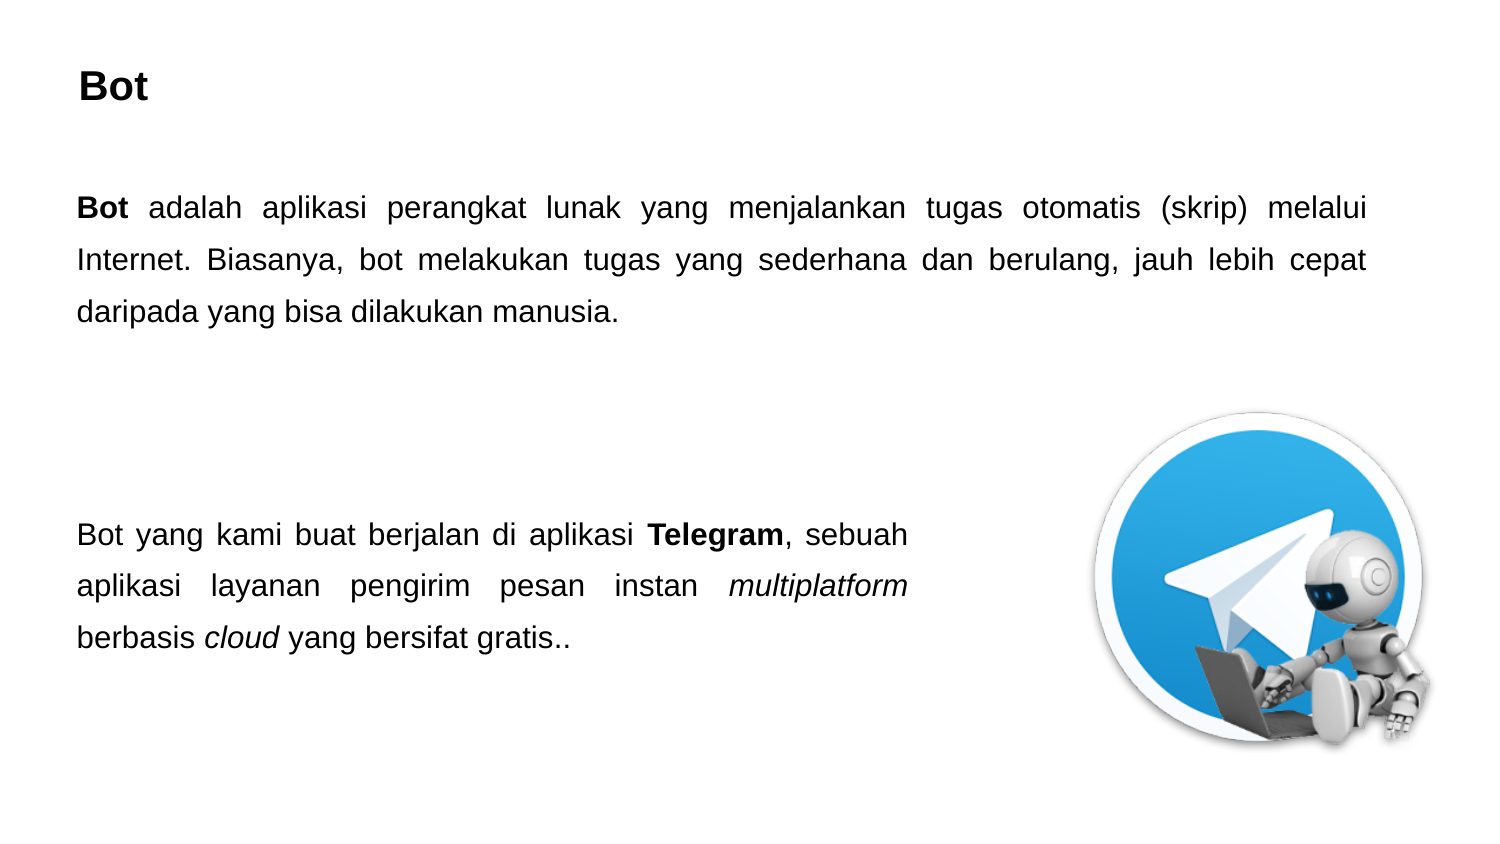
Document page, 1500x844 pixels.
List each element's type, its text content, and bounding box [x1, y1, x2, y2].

text_box Bot adalah aplikasi perangkat lunak yang menjalankan tugas otomatis (skrip) melalui Internet. Biasanya, bot melakukan tugas yang sederhana dan berulang, jauh lebih cepat daripada yang bisa dilakukan manusia. [61, 158, 1385, 344]
text_box Bot yang kami buat berjalan di aplikasi Telegram, sebuah aplikasi layanan pengirim pesan instan multiplatform berbasis cloud yang bersifat gratis.. [61, 484, 924, 670]
picture [1080, 402, 1434, 756]
text_box Bot [63, 43, 1433, 124]
